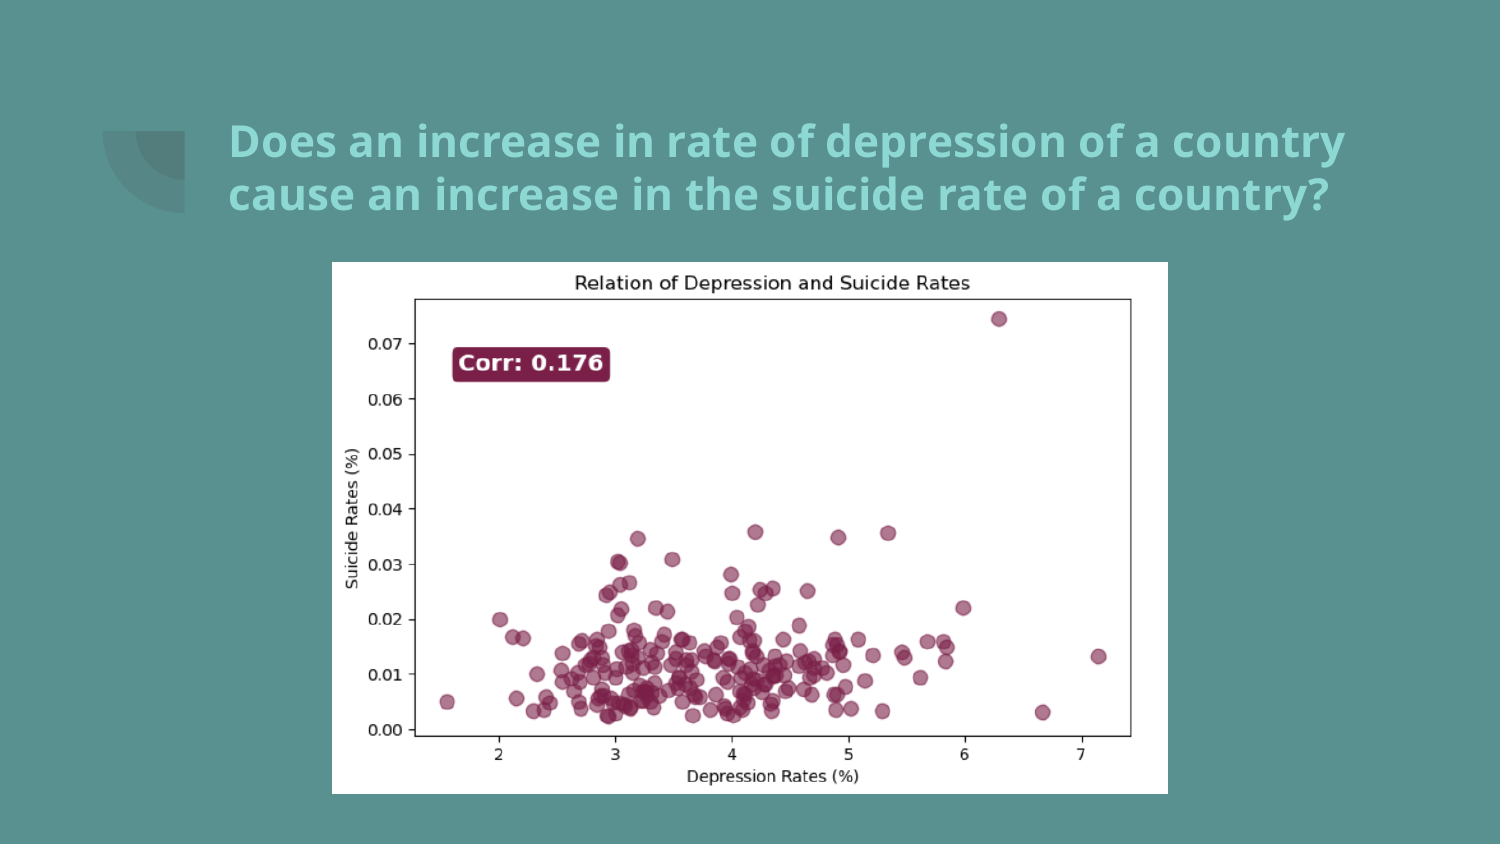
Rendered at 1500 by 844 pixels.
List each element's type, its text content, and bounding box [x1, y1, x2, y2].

title Does an increase in rate of depression of a country cause an increase in the suicide rate of a country? [213, 98, 1368, 263]
picture [332, 261, 1168, 794]
